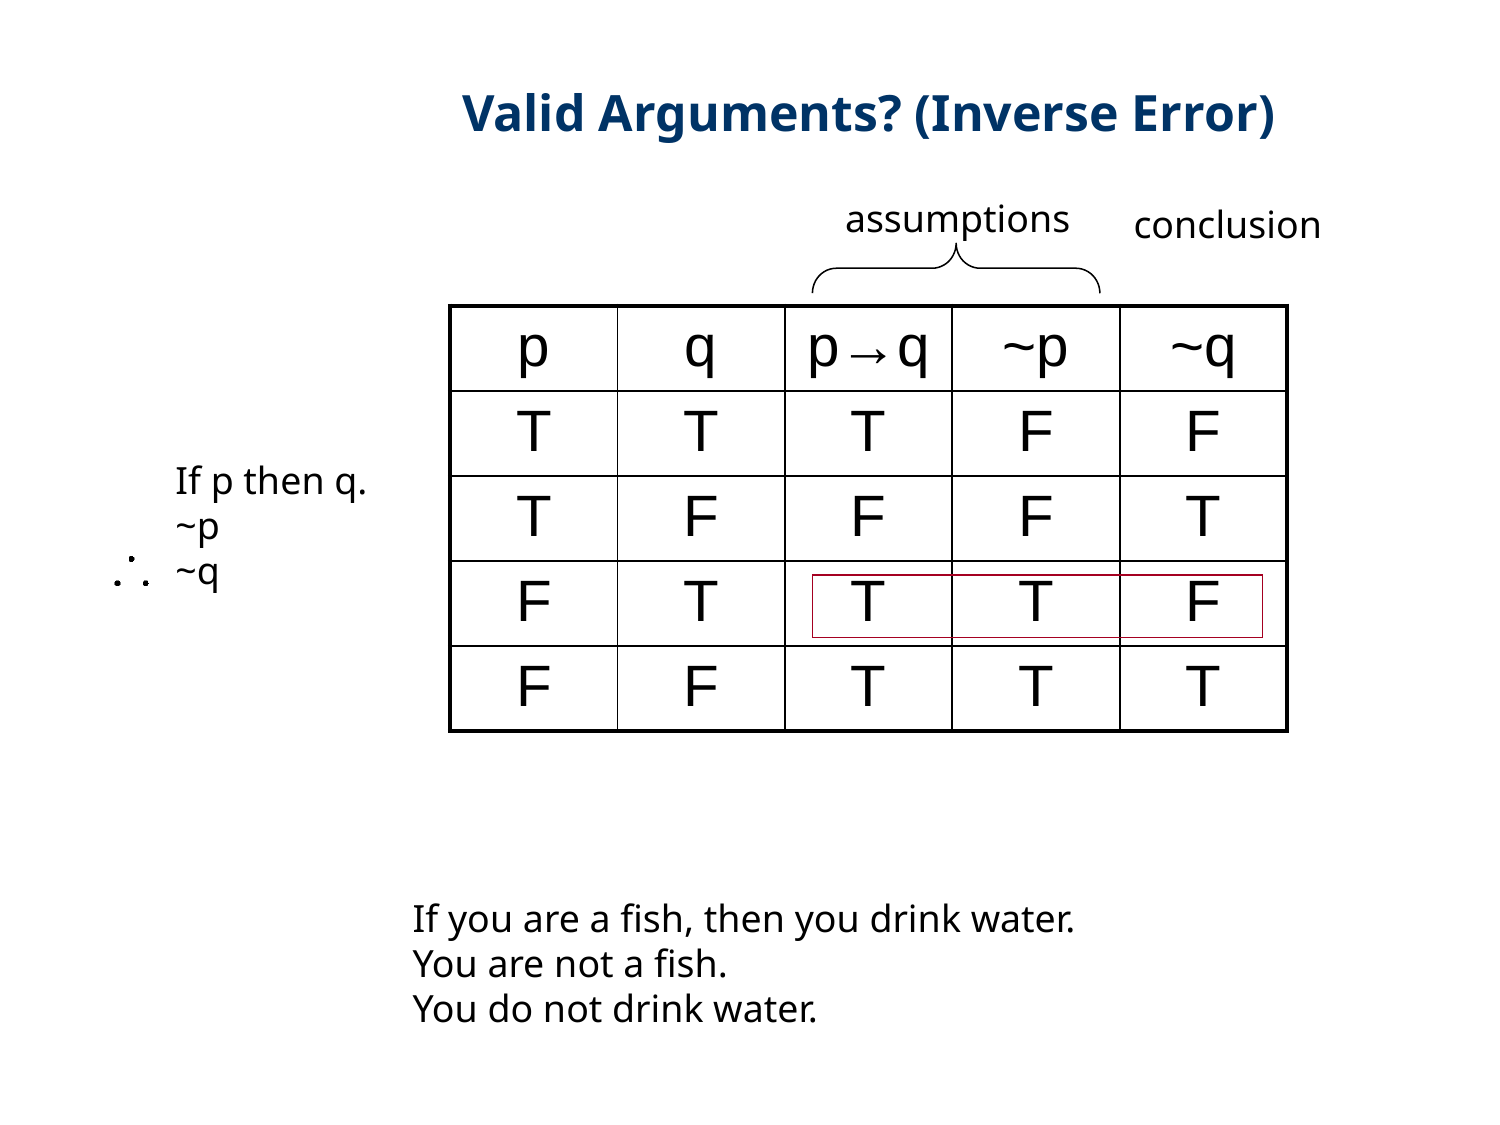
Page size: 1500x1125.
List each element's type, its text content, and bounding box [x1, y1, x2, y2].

table_cell T [452, 392, 617, 475]
text_box Valid Arguments? (Inverse Error) [447, 74, 1291, 149]
table_cell F [953, 392, 1119, 475]
text_box conclusion [1118, 193, 1337, 253]
text_box [812, 248, 1100, 294]
table_cell F [618, 477, 784, 560]
text_box [812, 574, 1263, 638]
table_cell T [618, 562, 784, 645]
text_box If p then q. ~p ~q [160, 449, 383, 600]
table_cell T [1121, 477, 1285, 560]
table_cell F [1121, 562, 1285, 645]
table_header ~q [1121, 308, 1285, 390]
table_cell F [786, 477, 951, 560]
table_cell T [953, 638, 1119, 645]
text_box assumptions [830, 187, 1086, 248]
table_cell T [953, 562, 1119, 574]
table_cell F [452, 562, 617, 645]
table_cell T [953, 647, 1119, 729]
table_cell T [1121, 647, 1285, 729]
table_cell T [786, 392, 951, 475]
table_header q [618, 308, 784, 390]
table_cell T [786, 647, 951, 729]
table_header ~p [953, 308, 1119, 390]
table_cell F [1121, 392, 1285, 475]
text_box If you are a fish, then you drink water. You are not a fish. You do not drink water. [398, 887, 1092, 1038]
table_header p [452, 308, 617, 390]
table_cell F [953, 477, 1119, 560]
table_cell F [452, 647, 617, 729]
table_header p→q [786, 308, 951, 390]
table_cell T [618, 392, 784, 475]
table_cell T [786, 562, 951, 645]
table_cell T [452, 477, 617, 560]
picture [112, 555, 151, 588]
table_cell F [618, 647, 784, 729]
